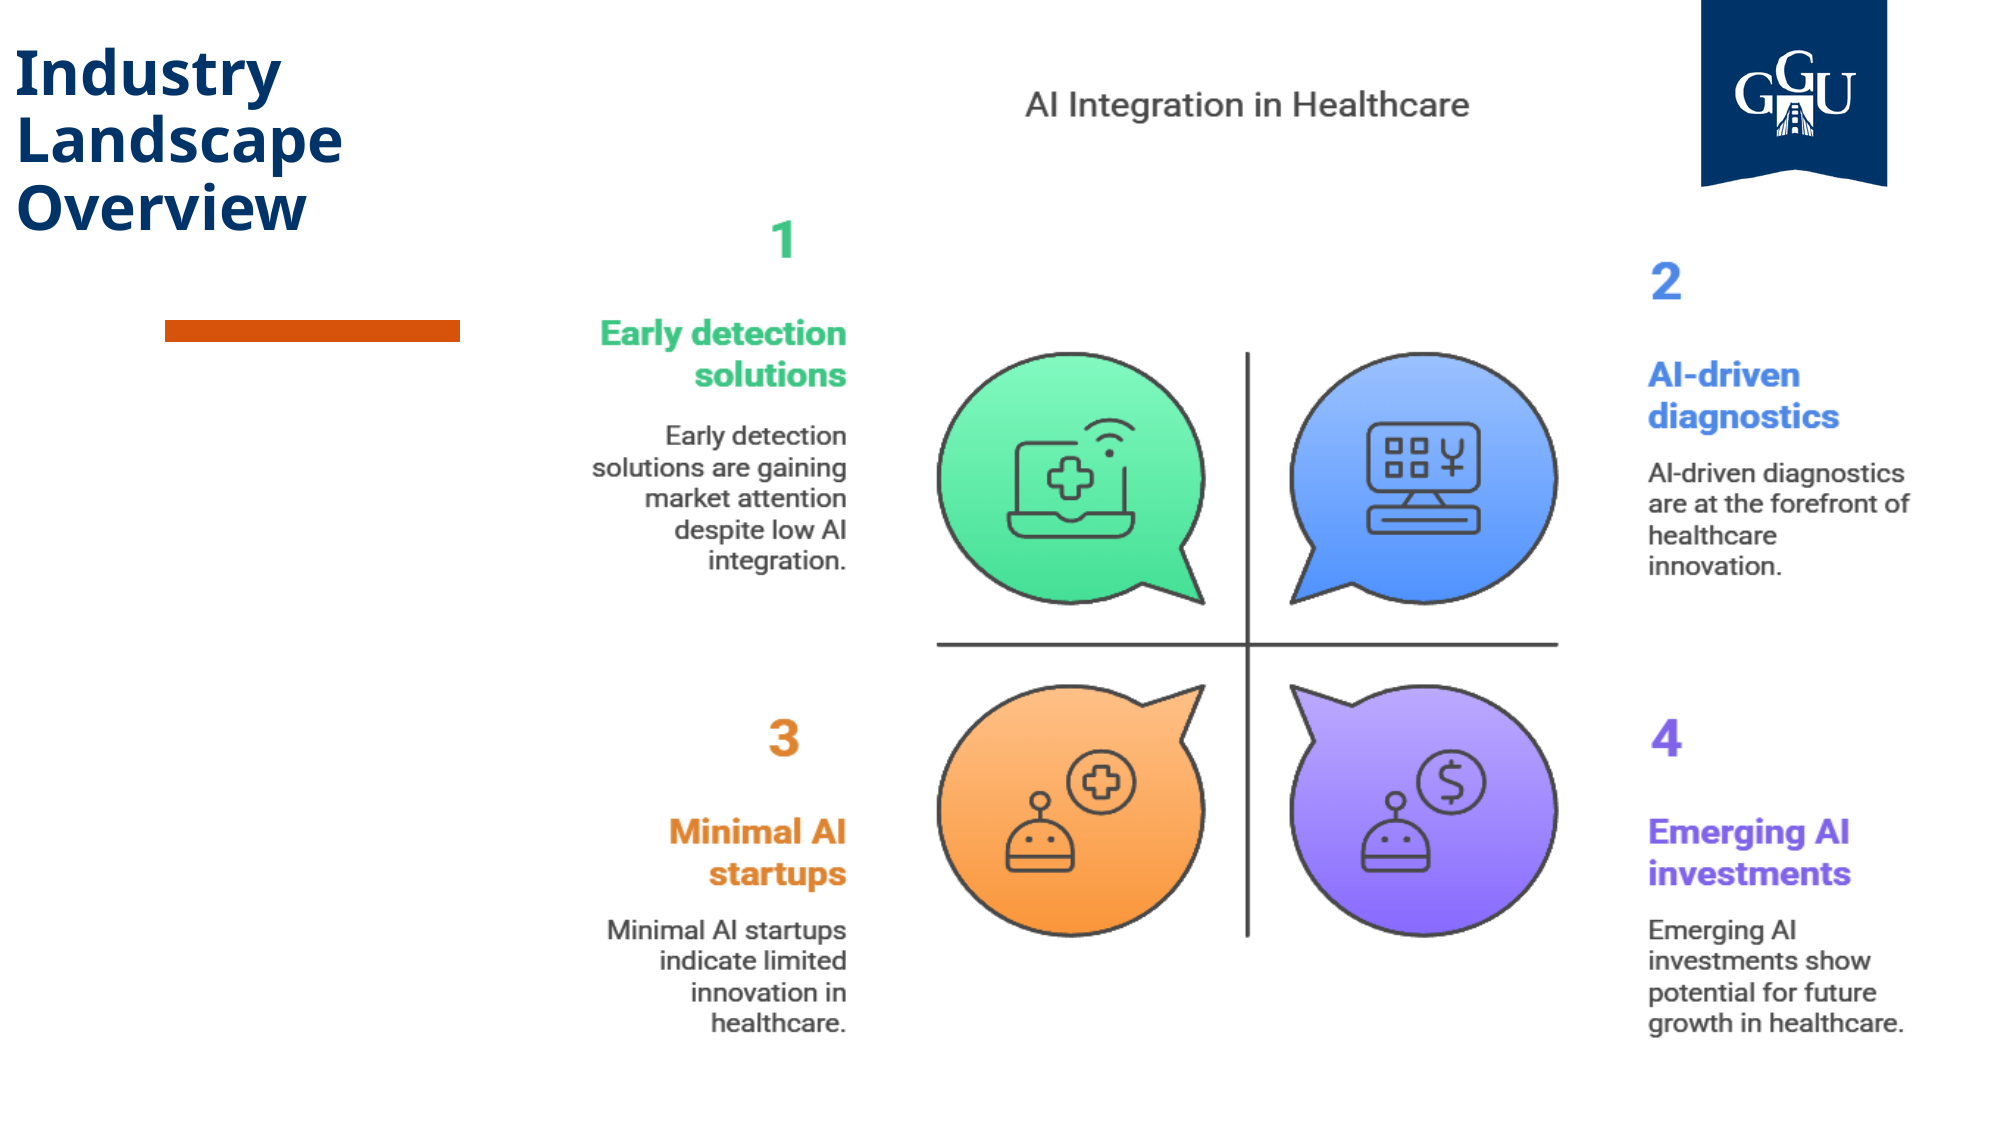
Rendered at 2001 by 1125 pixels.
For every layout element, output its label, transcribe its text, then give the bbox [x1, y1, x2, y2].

title Industry Landscape Overview [0, 34, 496, 252]
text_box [164, 320, 460, 342]
picture [496, 0, 2000, 1125]
